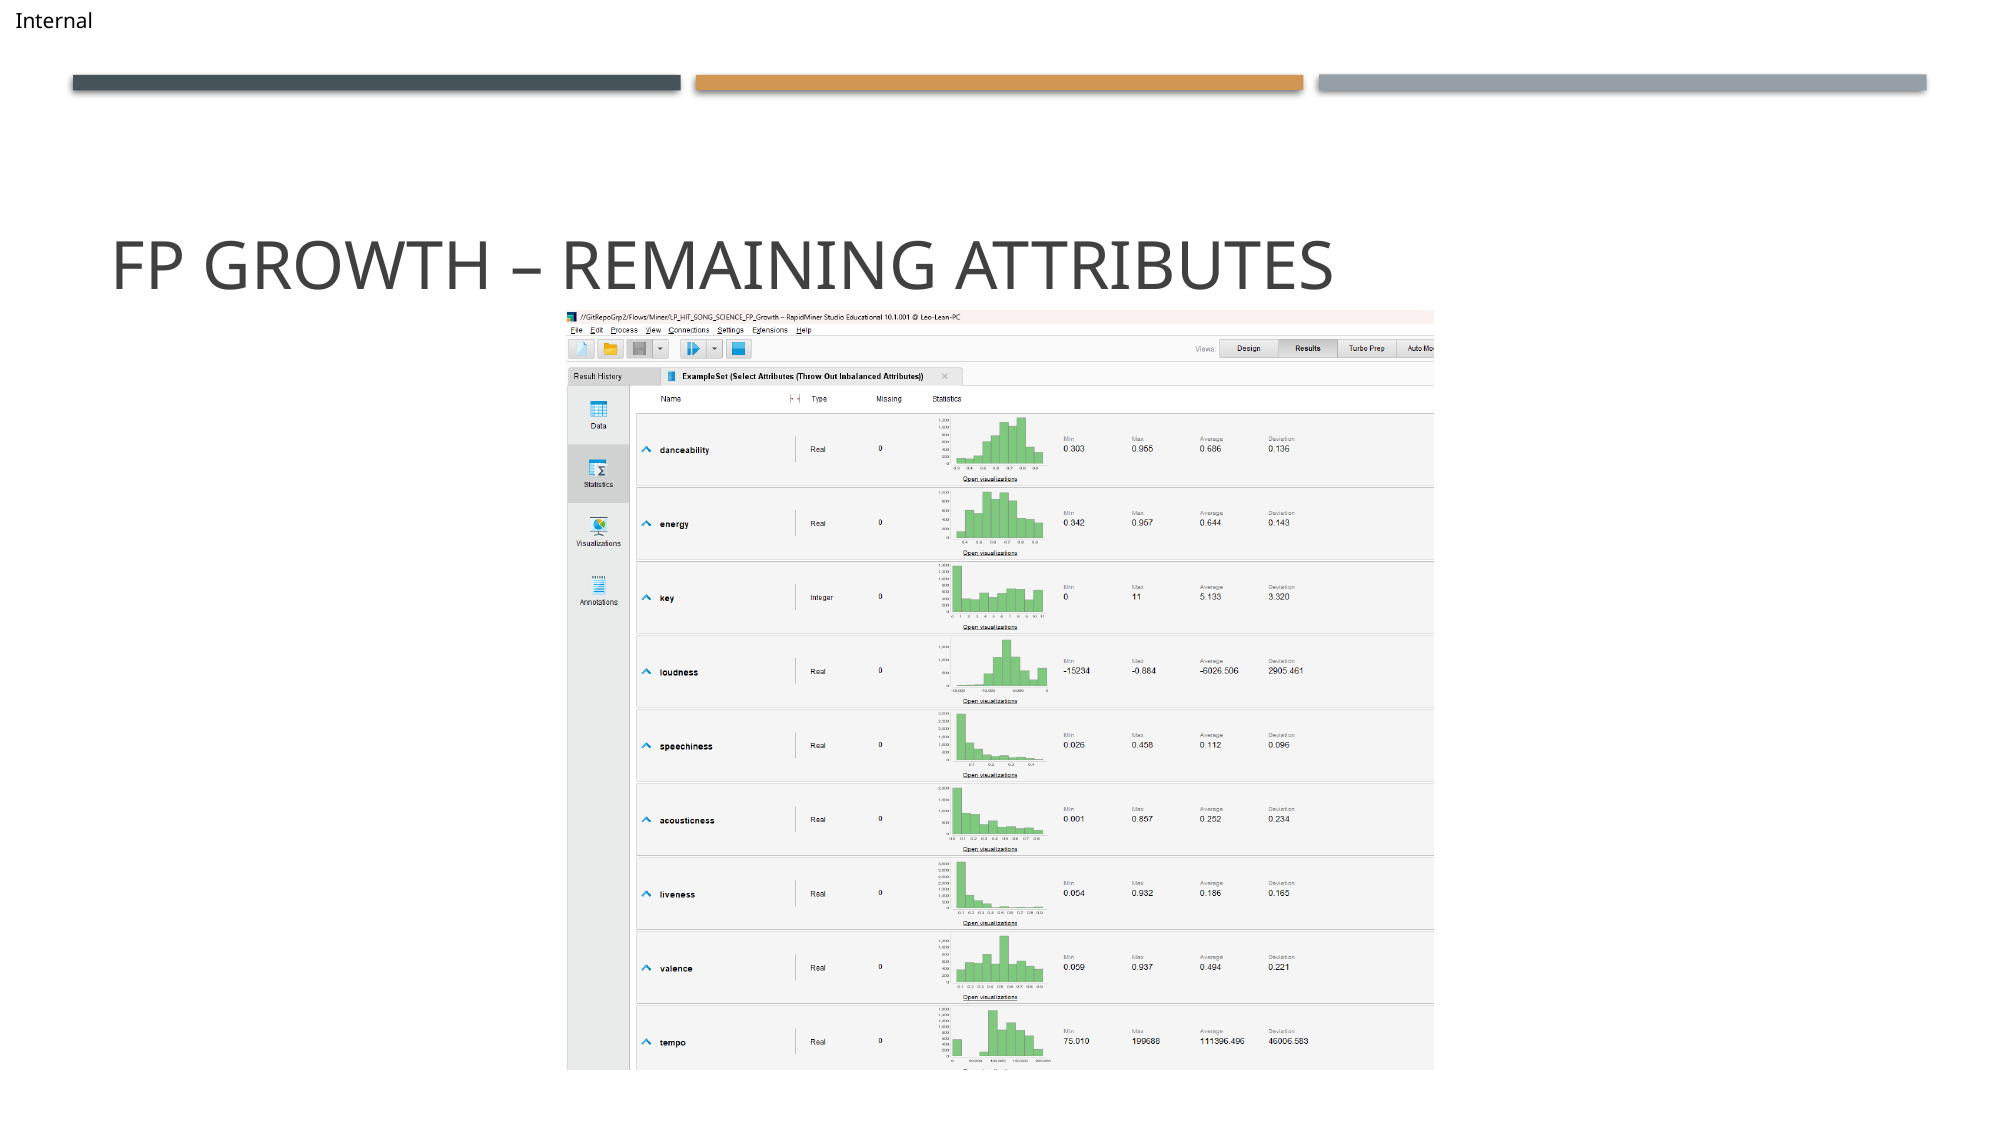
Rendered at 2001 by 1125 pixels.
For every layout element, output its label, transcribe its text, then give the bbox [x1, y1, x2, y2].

title FP Growth – Remaining Attributes [95, 115, 1905, 311]
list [566, 309, 1434, 1071]
